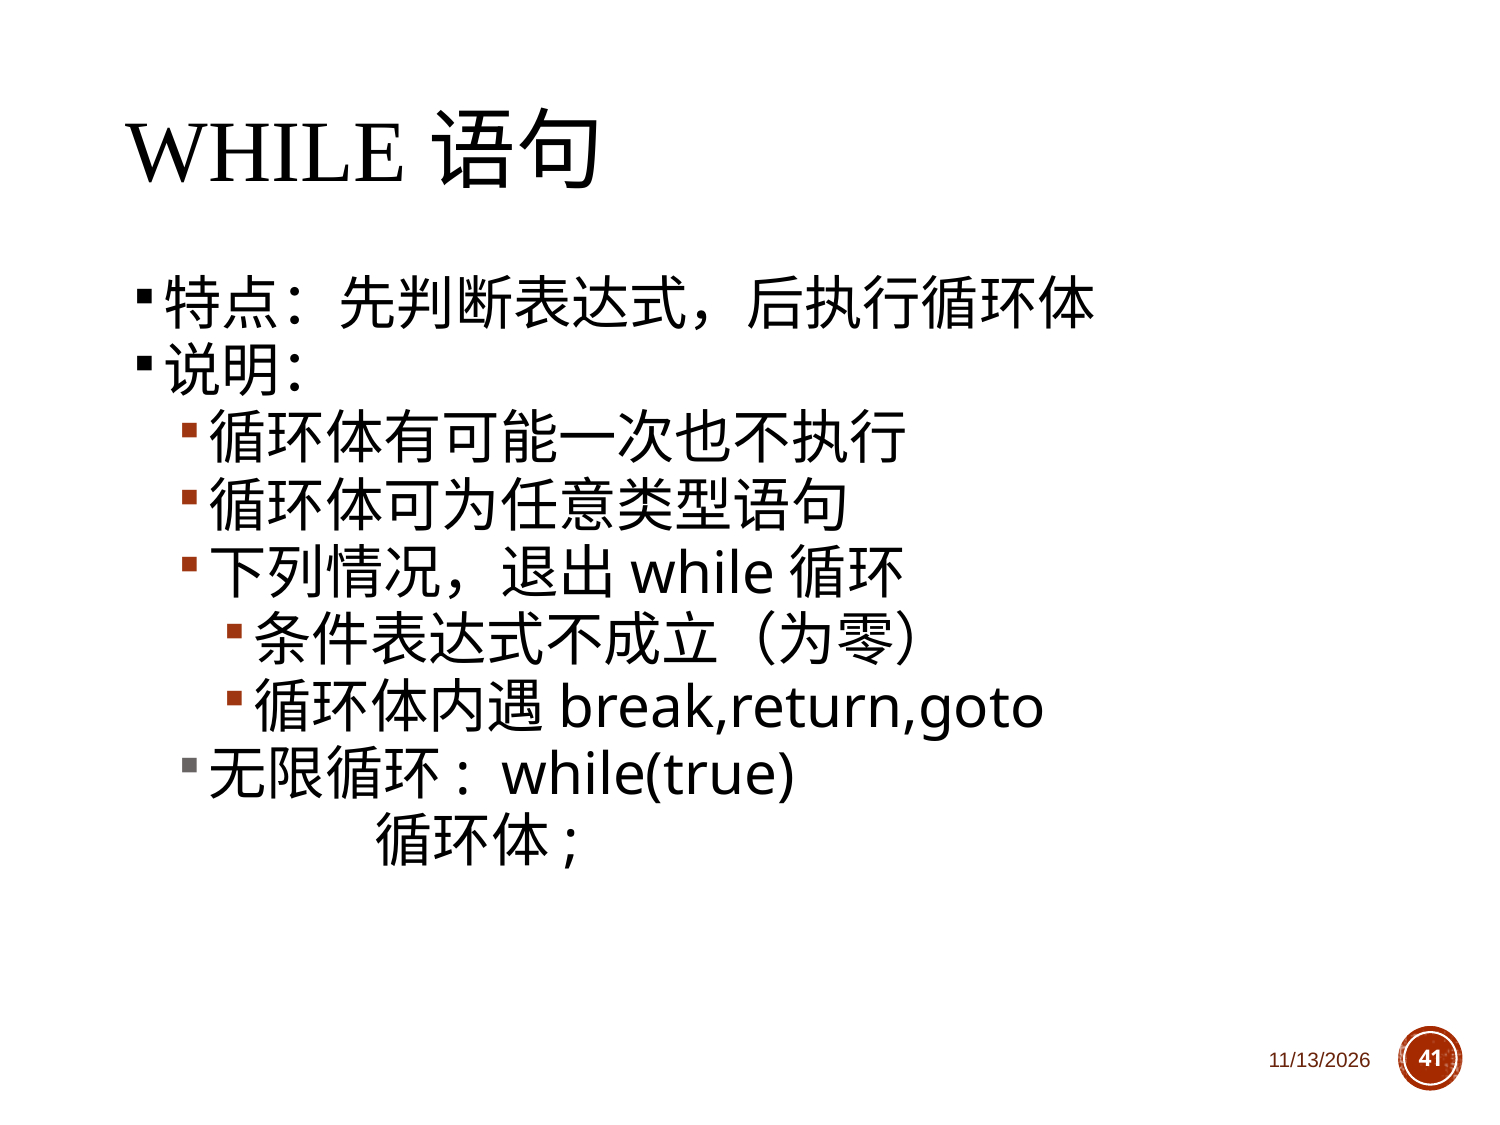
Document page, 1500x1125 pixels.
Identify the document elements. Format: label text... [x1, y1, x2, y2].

slide_number 41 [1391, 1028, 1471, 1089]
text_box [112, 112, 1400, 811]
list 特点：先判断表达式，后执行循环体 说明： 循环体有可能一次也不执行 循环体可为任意类型语句 下列情况，退出while循环 条件表达式不成立（为零） 循环体内遇break,return,goto 无限循环: while(true) 循环体; [73, 267, 1349, 1030]
title while语句 [110, 95, 1386, 211]
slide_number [982, 1028, 1386, 1089]
